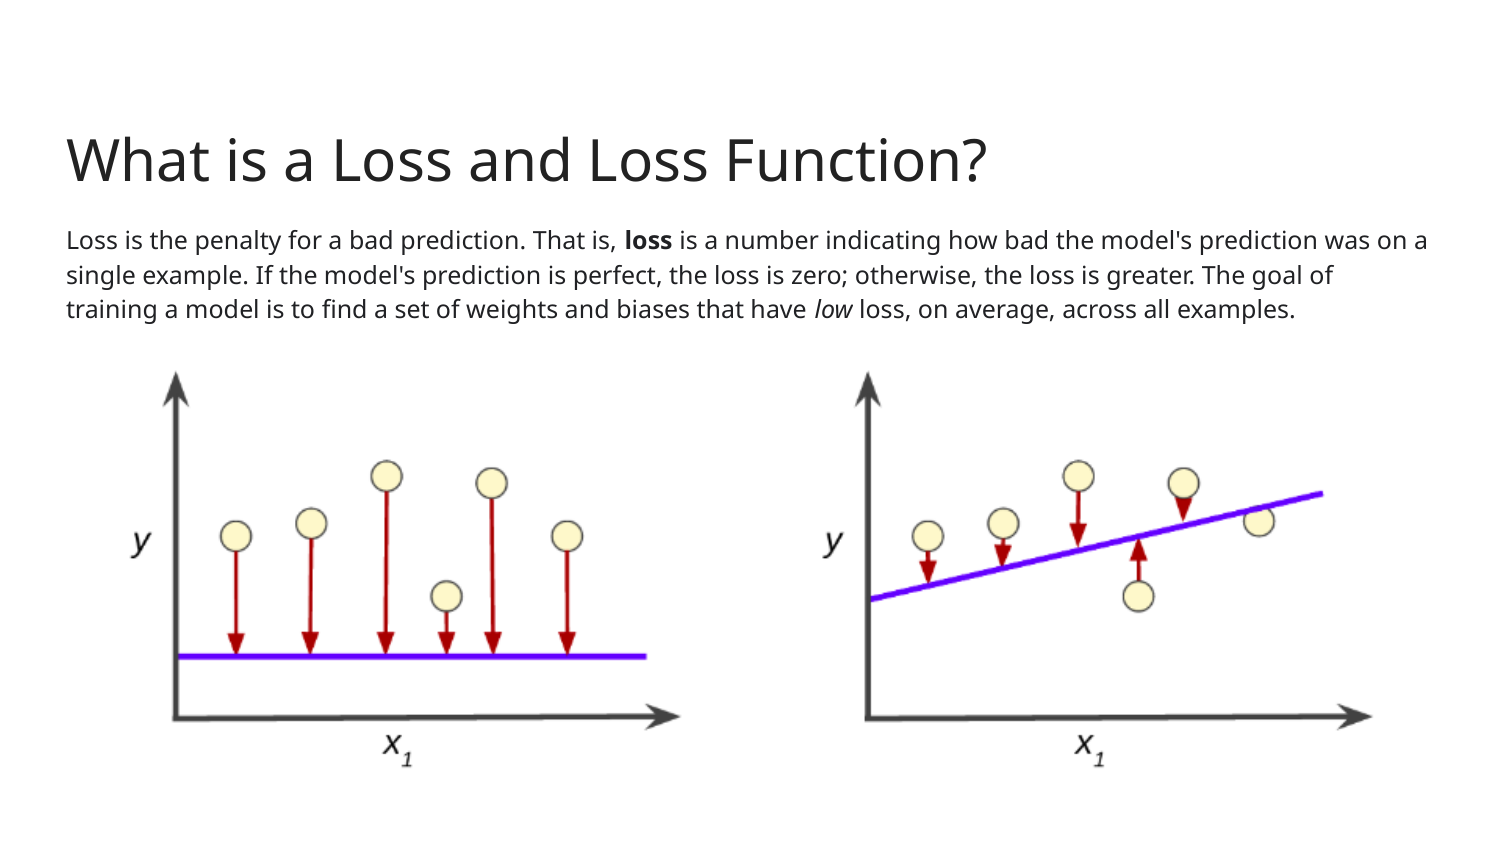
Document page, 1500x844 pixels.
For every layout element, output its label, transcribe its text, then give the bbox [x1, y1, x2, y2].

title What is a Loss and Loss Function? [51, 72, 1449, 167]
list Loss is the penalty for a bad prediction. That is, loss is a number indicating how bad the model's prediction was on a single example. If the model's prediction is perfect, the loss is zero; otherwise, the loss is greater. The goal of training a model is to find a set of weights and biases that have low loss, on average, across all examples. [51, 205, 1449, 347]
picture [97, 352, 1403, 787]
